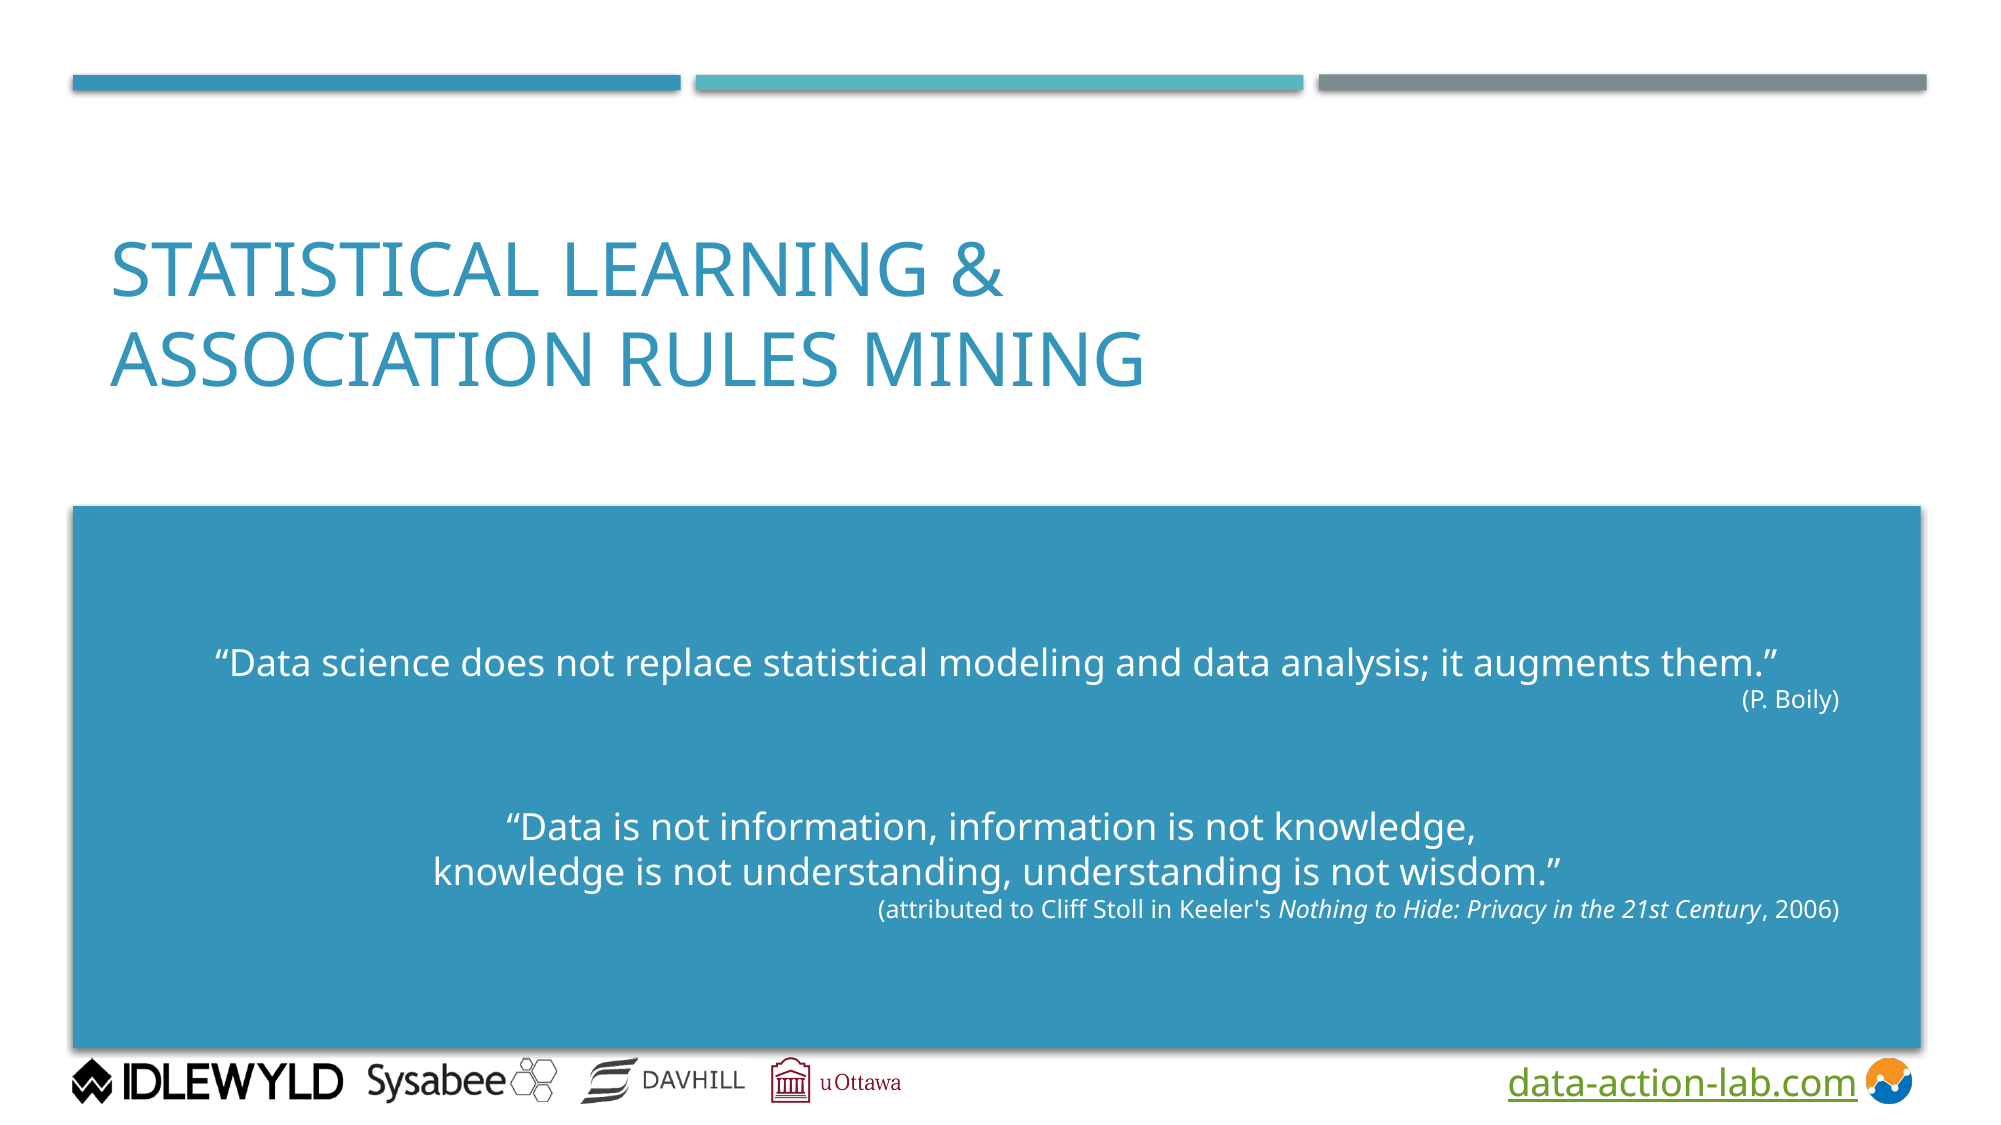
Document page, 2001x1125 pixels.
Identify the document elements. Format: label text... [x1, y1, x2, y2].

title STATISTICAL LEARNING & ASSOCIATION RULES MINING [95, 167, 1899, 410]
picture [71, 1057, 746, 1105]
text_box data-action-lab.com [1482, 1051, 1873, 1117]
text_box “Data science does not replace statistical modeling and data analysis; it augments them.” (P. Boily) “Data is not information, information is not knowledge, knowledge is not understanding, understanding is not wisdom.” (attributed to Cliff Stoll in Keeler's Nothing to Hide: Privacy in the 21st Century, 2006) [139, 631, 1855, 931]
picture [1865, 1058, 1912, 1105]
picture [771, 1057, 901, 1103]
